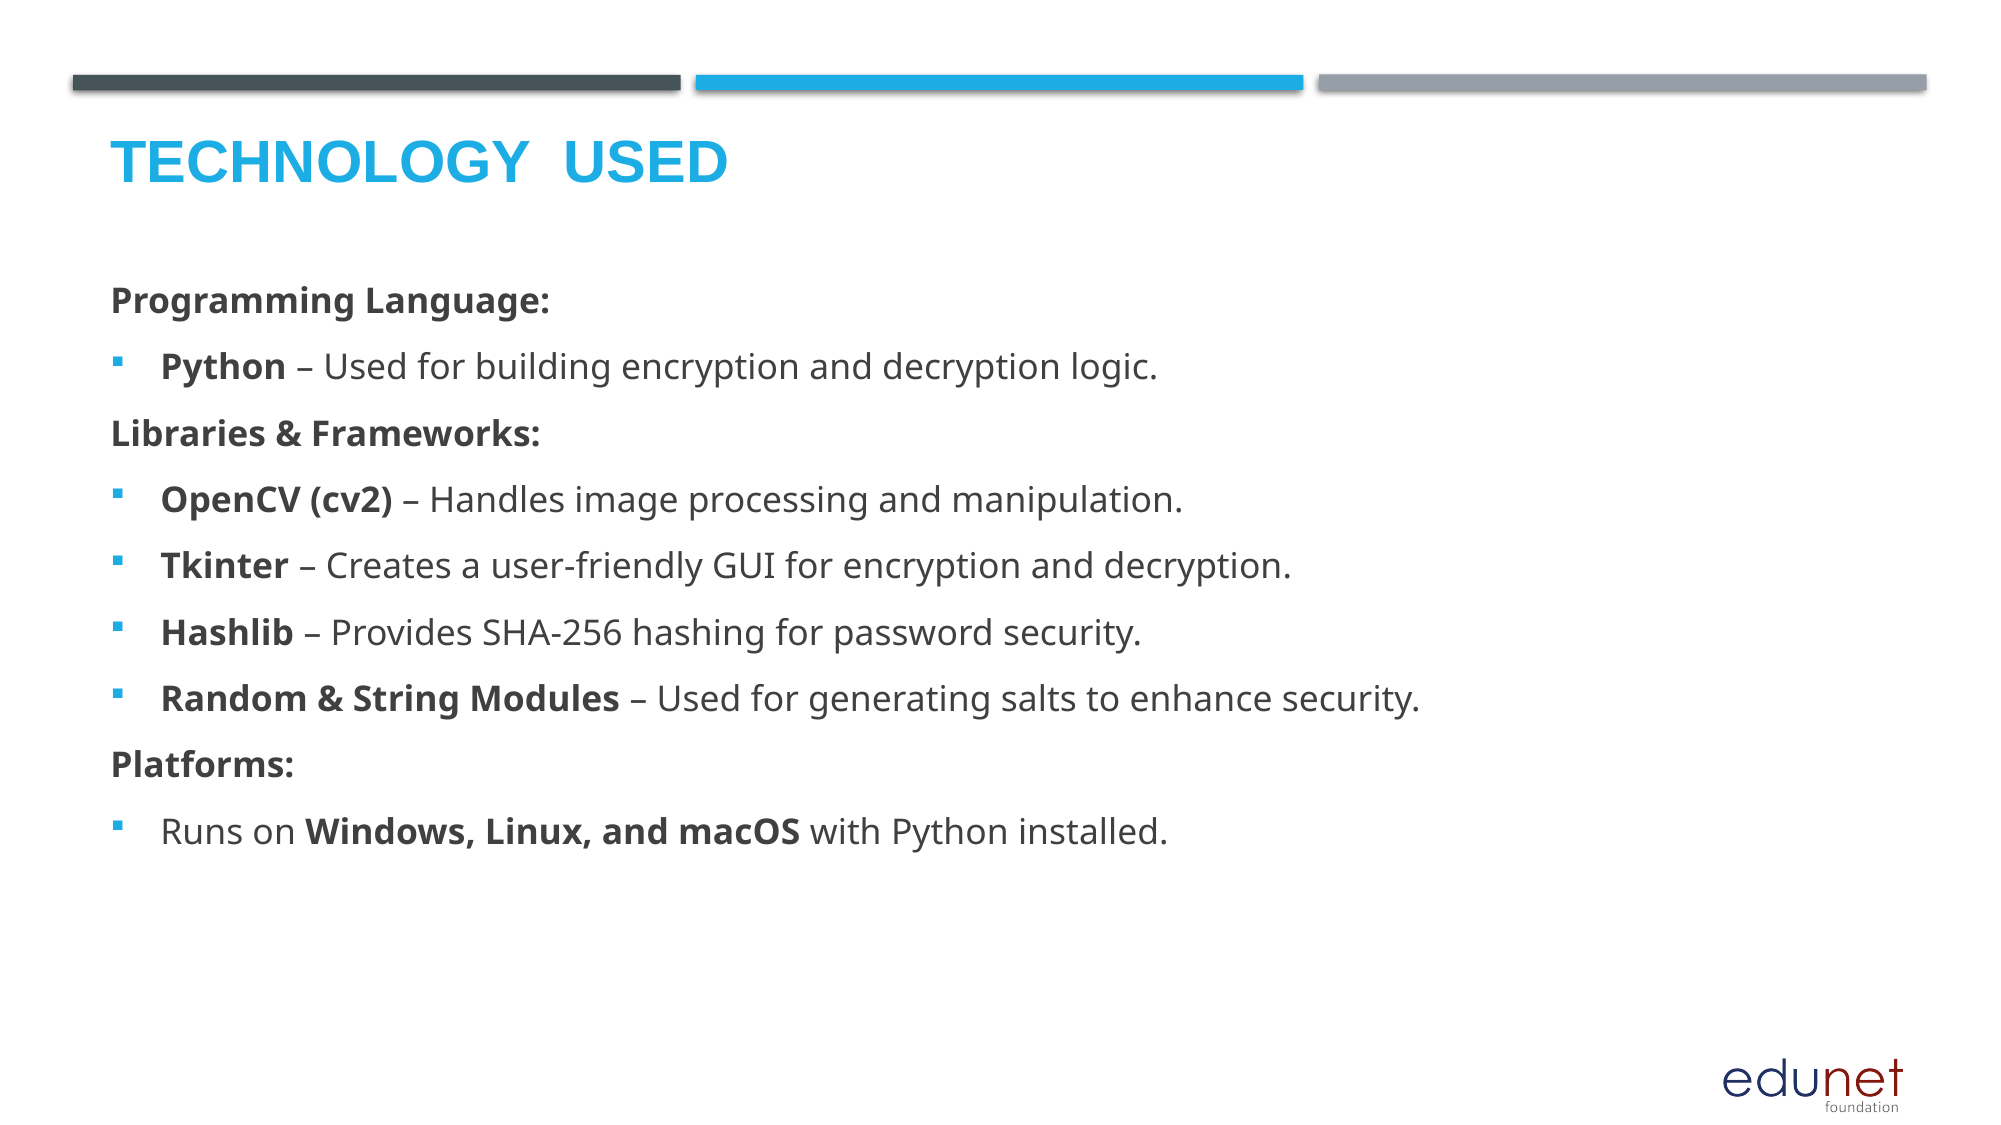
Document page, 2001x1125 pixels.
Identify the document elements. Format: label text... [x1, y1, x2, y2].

list Programming Language: Python – Used for building encryption and decryption logic. Libraries & Frameworks: OpenCV (cv2) – Handles image processing and manipulation. Tkinter – Creates a user-friendly GUI for encryption and decryption. Hashlib – Provides SHA-256 hashing for password security. Random & String Modules – Used for generating salts to enhance security. Platforms: Runs on Windows, Linux, and macOS with Python installed. [95, 106, 2000, 1019]
picture [1719, 1056, 1905, 1116]
